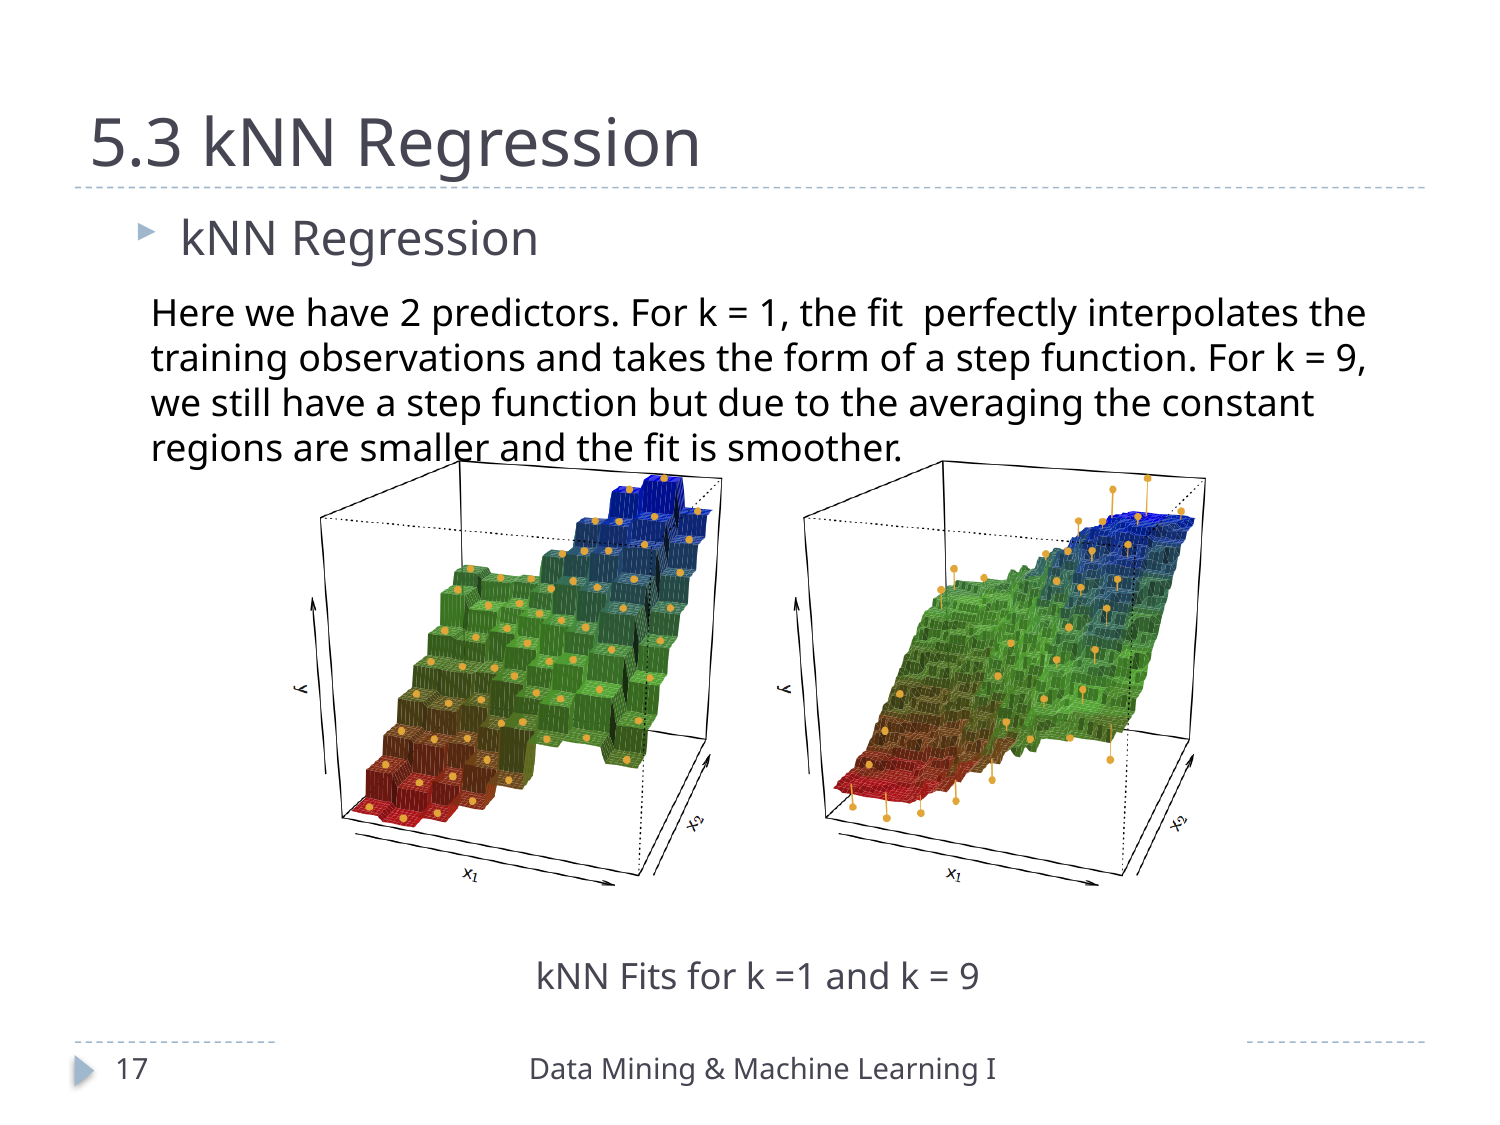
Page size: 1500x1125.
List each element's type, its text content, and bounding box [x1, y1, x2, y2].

list kNN Regression [75, 200, 1425, 1010]
title 5.3 kNN Regression [75, 24, 1425, 188]
text_box Here we have 2 predictors. For k = 1, the fit perfectly interpolates the training observations and takes the form of a step function. For k = 9, we still have a step function but due to the averaging the constant regions are smaller and the fit is smoother. [135, 281, 1425, 477]
footer Data Mining & Machine Learning I [475, 1054, 1051, 1103]
slide_number 17 [100, 1042, 426, 1103]
picture [278, 294, 1247, 1043]
